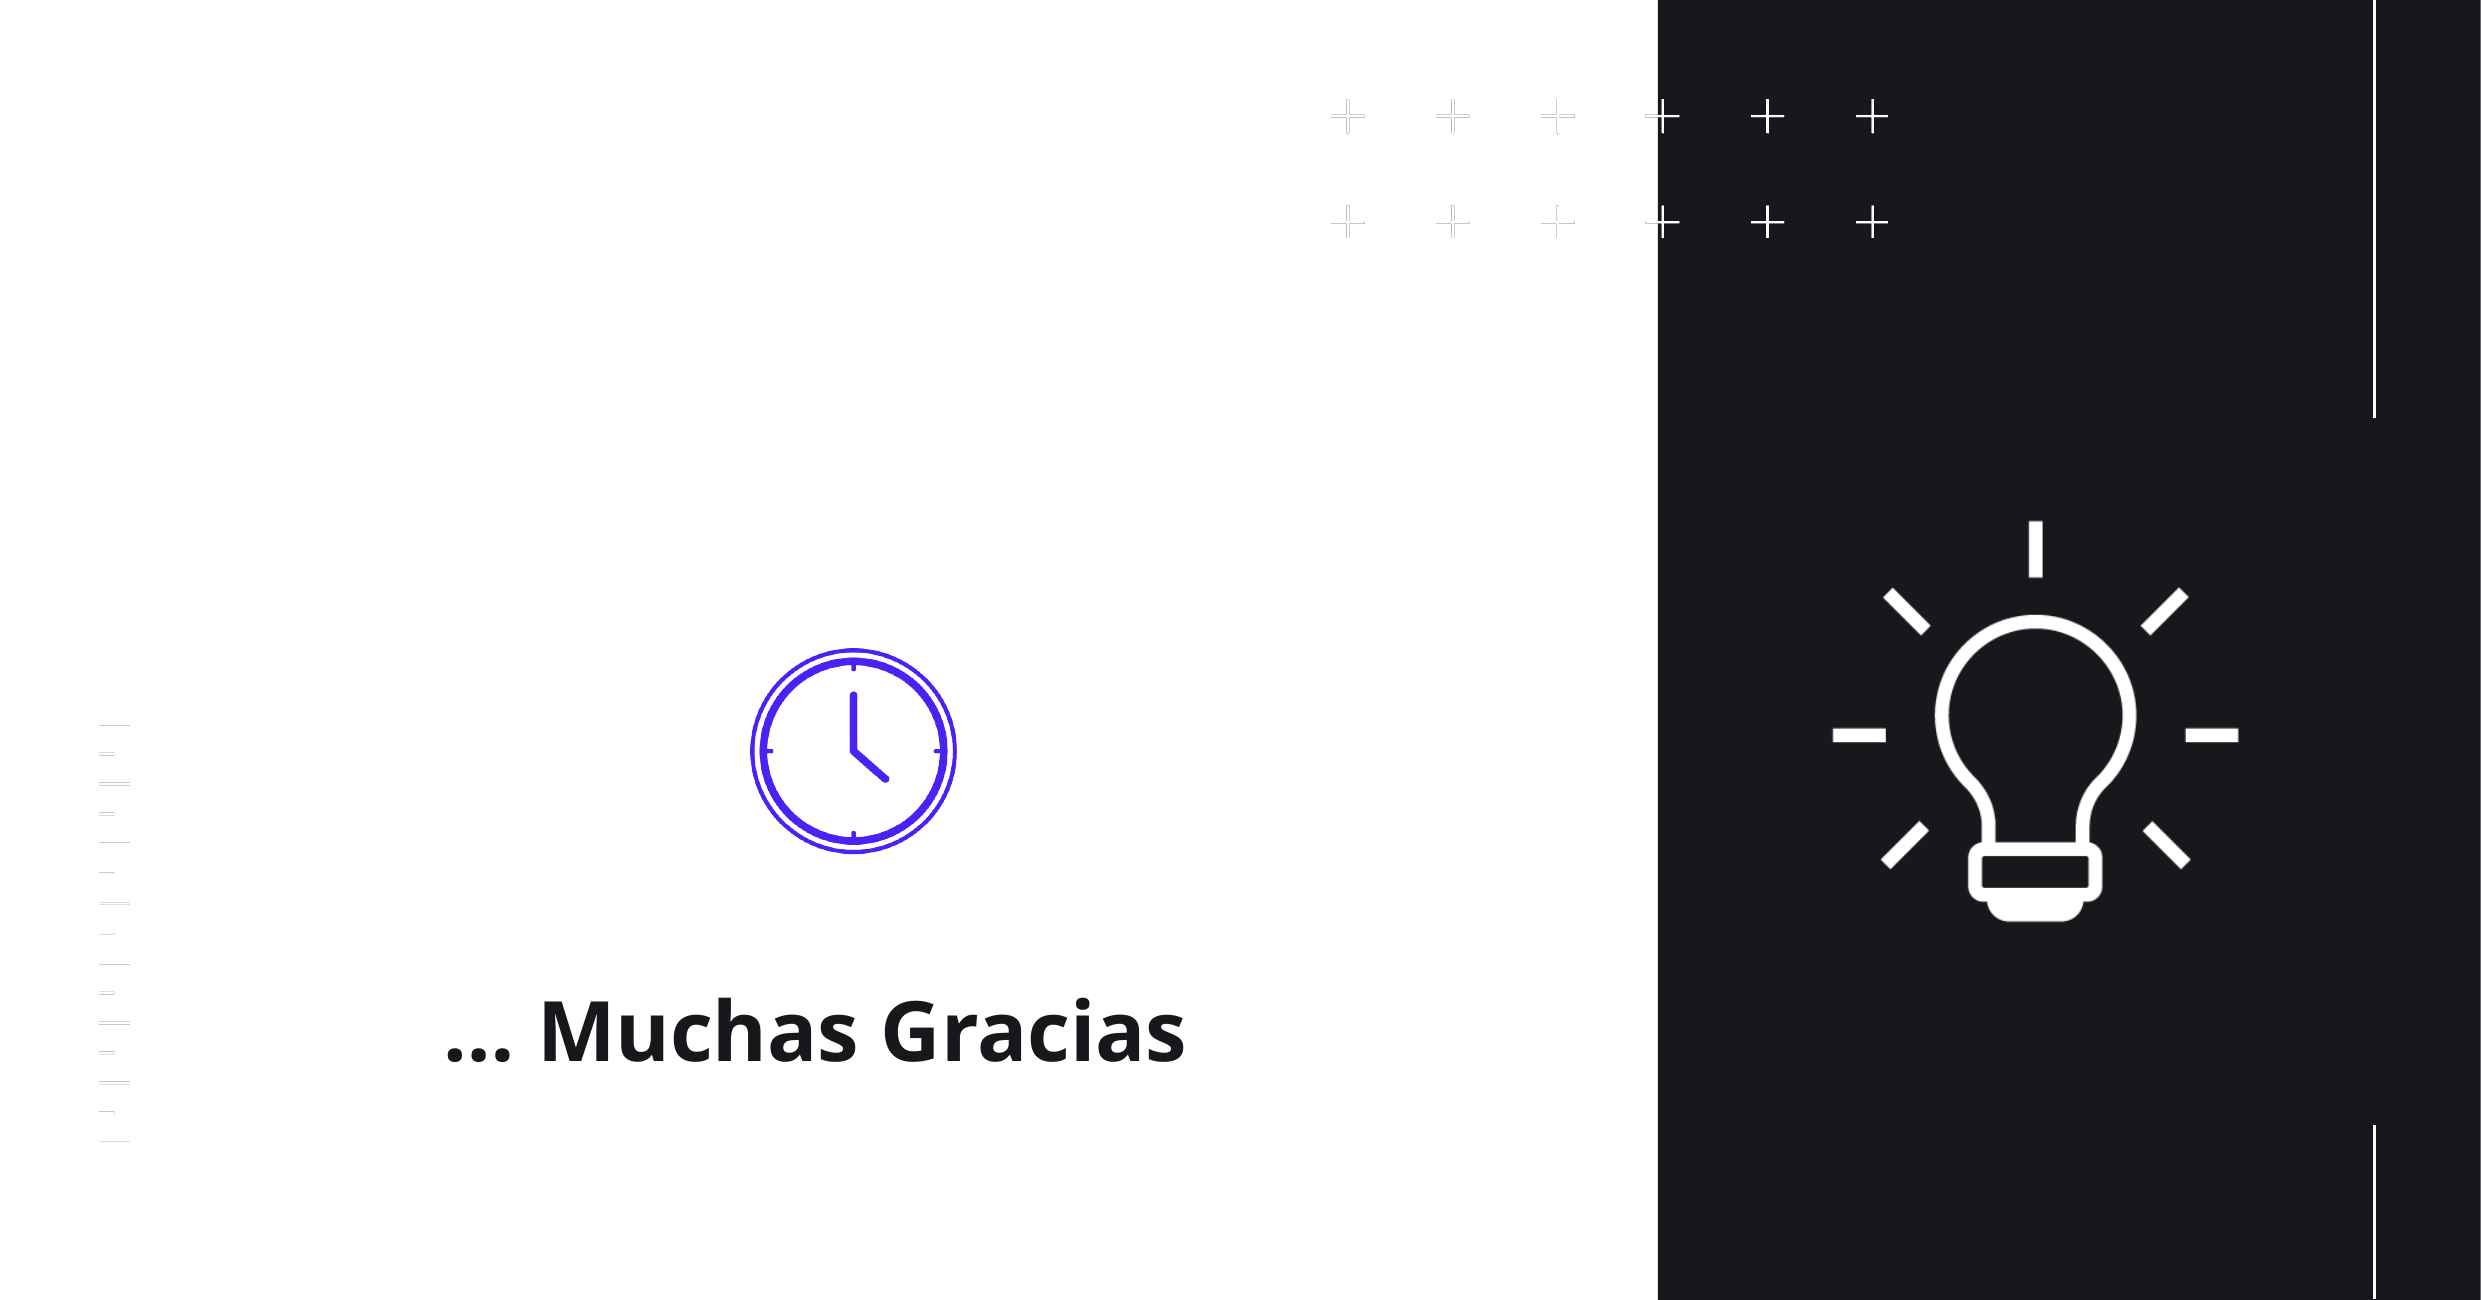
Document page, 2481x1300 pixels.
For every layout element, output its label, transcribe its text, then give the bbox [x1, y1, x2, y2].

picture [99, 723, 130, 1143]
text_box … Muchas Gracias [419, 969, 1932, 1088]
text_box [1657, 0, 2481, 1300]
picture [1788, 473, 2284, 970]
picture [731, 629, 976, 872]
picture [1331, 99, 1888, 239]
